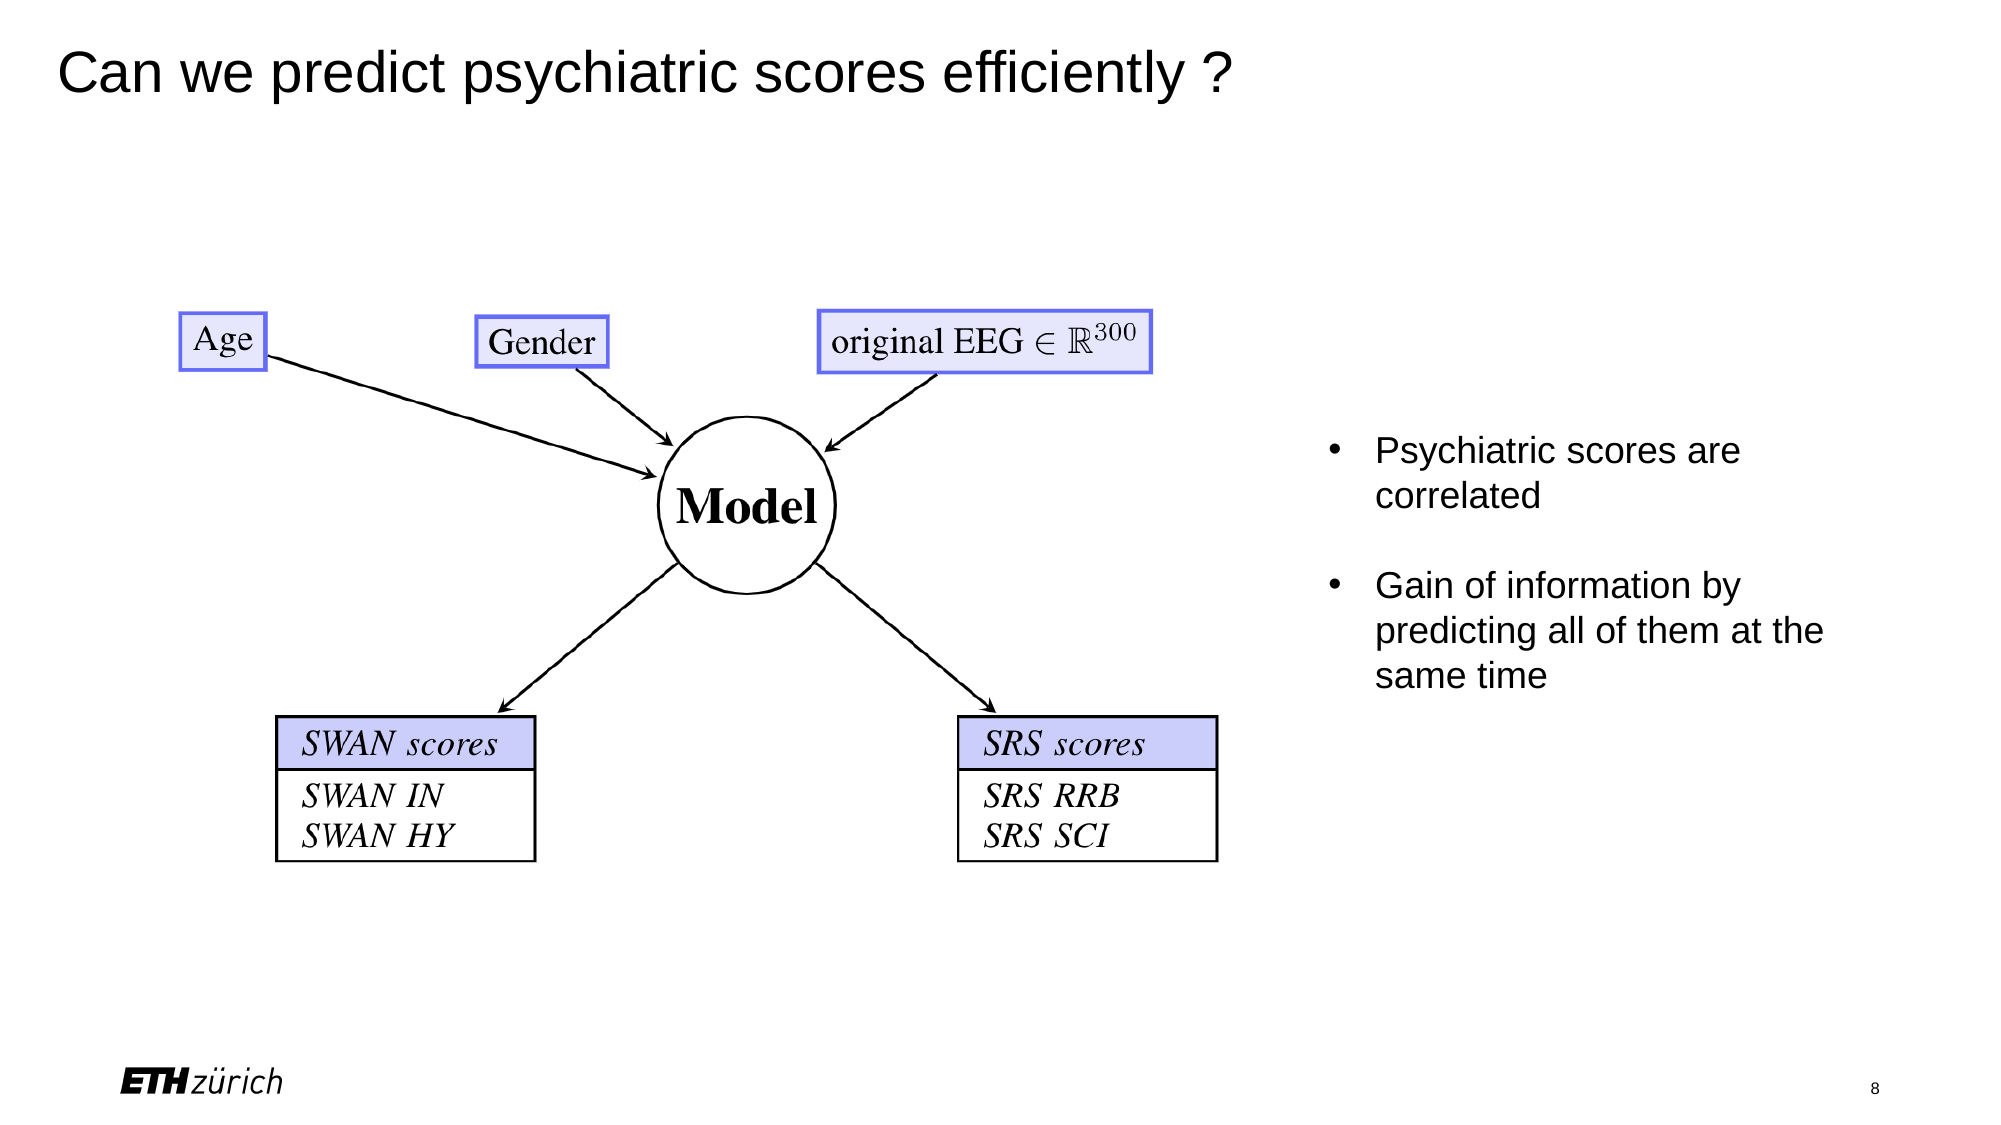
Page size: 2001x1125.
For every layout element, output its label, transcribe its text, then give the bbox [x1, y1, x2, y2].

picture [120, 1067, 282, 1094]
slide_number 8 [1827, 1069, 1880, 1106]
text_box Psychiatric scores are correlated Gain of information by predicting all of them at the same time [1313, 418, 1880, 704]
title Can we predict psychiatric scores efficiently ? [57, 42, 1817, 191]
picture [152, 283, 1236, 875]
